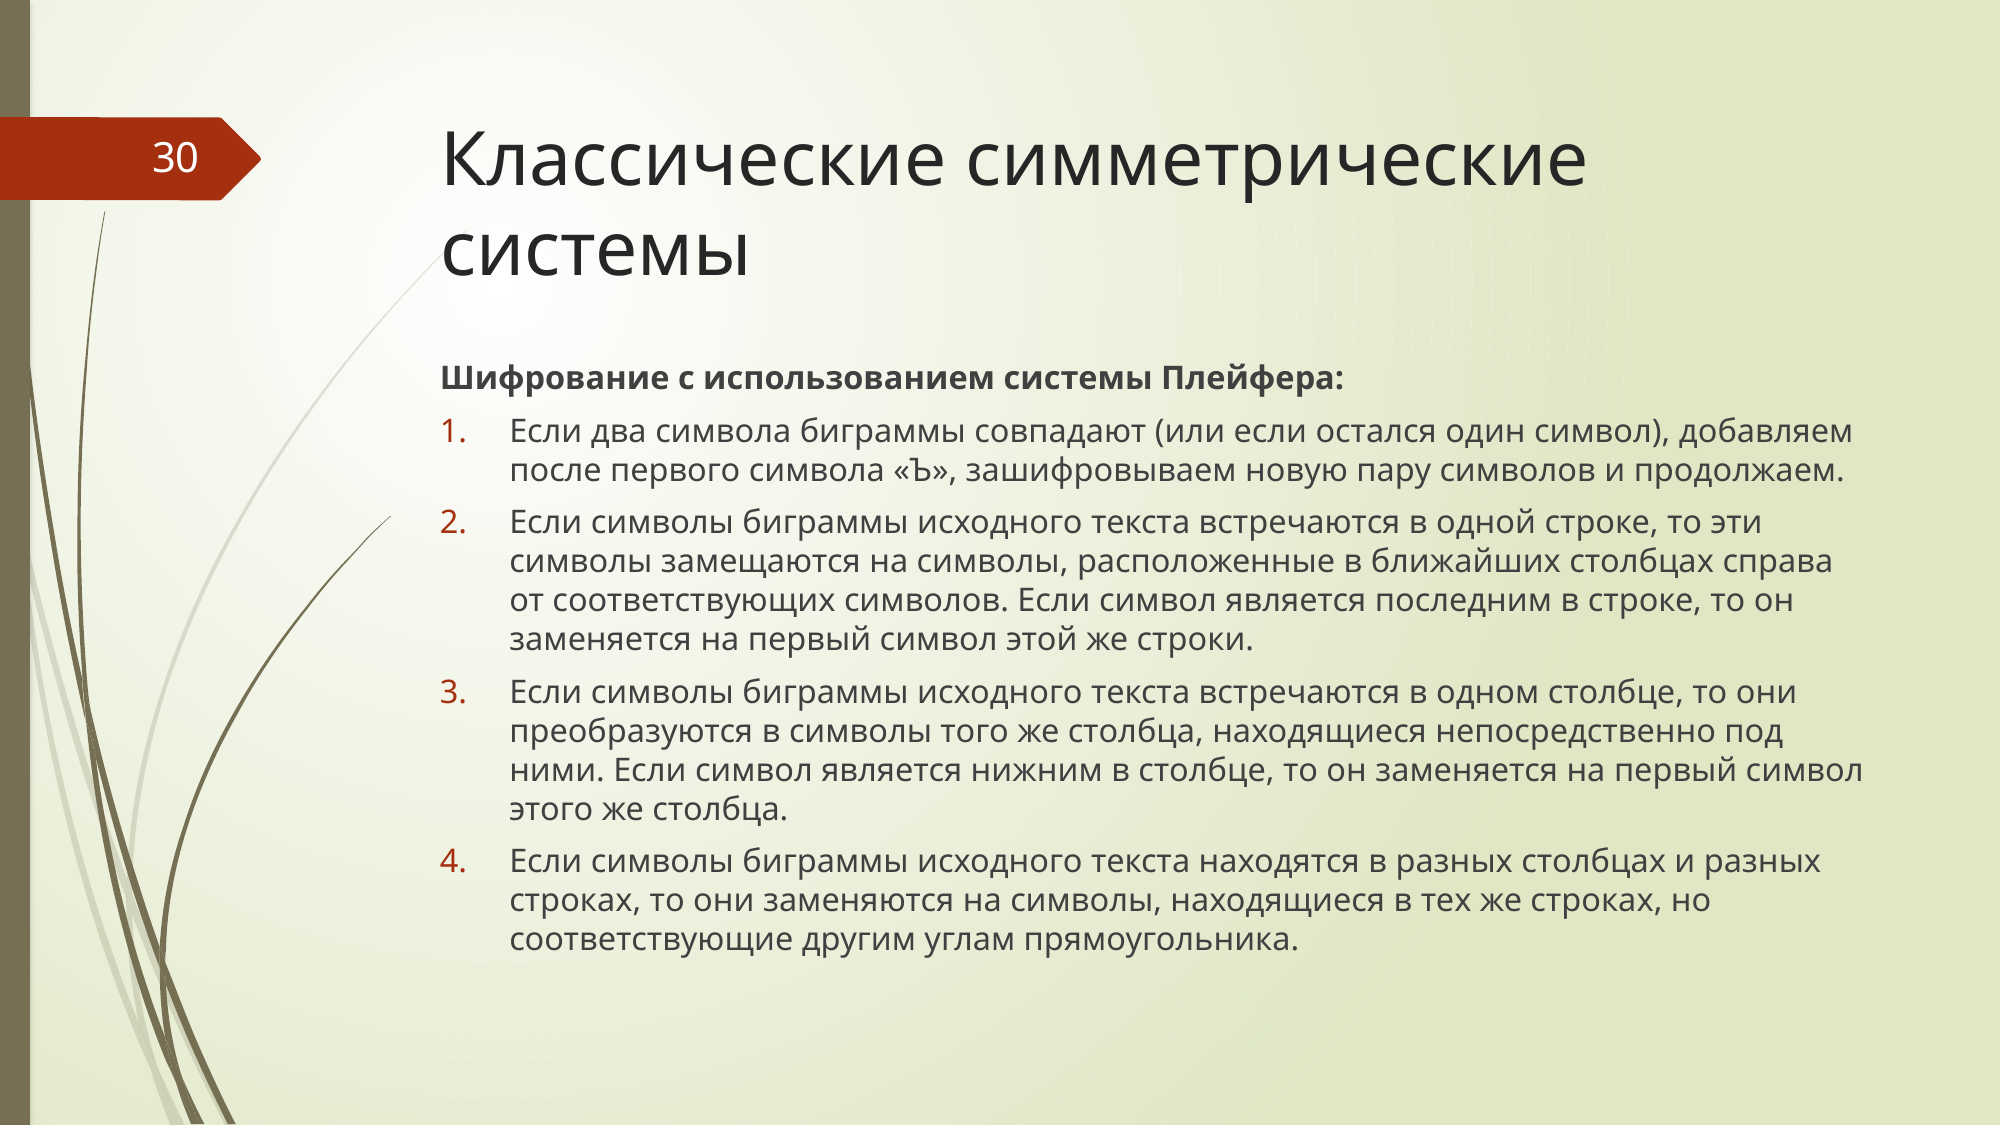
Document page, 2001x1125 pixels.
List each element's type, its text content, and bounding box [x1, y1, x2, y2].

slide_number 30 [87, 129, 216, 190]
list Шифрование с использованием системы Плейфера: Если два символа биграммы совпадают (или если остался один символ), добавляем после первого символа «Ъ», зашифровываем новую пару символов и продолжаем. Если символы биграммы исходного текста встречаются в одной строке, то эти символы замещаются на символы, расположенные в ближайших столбцах справа от соответствующих символов. Если символ является последним в строке, то он заменяется на первый символ этой же строки. Если символы биграммы исходного текста встречаются в одном столбце, то они преобразуются в символы того же столбца, находящиеся непосредственно под ними. Если символ является нижним в столбце, то он заменяется на первый символ этого же столбца. Если символы биграммы исходного текста находятся в разных столбцах и разных строках, то они заменяются на символы, находящиеся в тех же строках, но соответствующие другим углам прямоугольника. [424, 350, 1888, 970]
title Классические симметрические системы [425, 102, 1888, 313]
